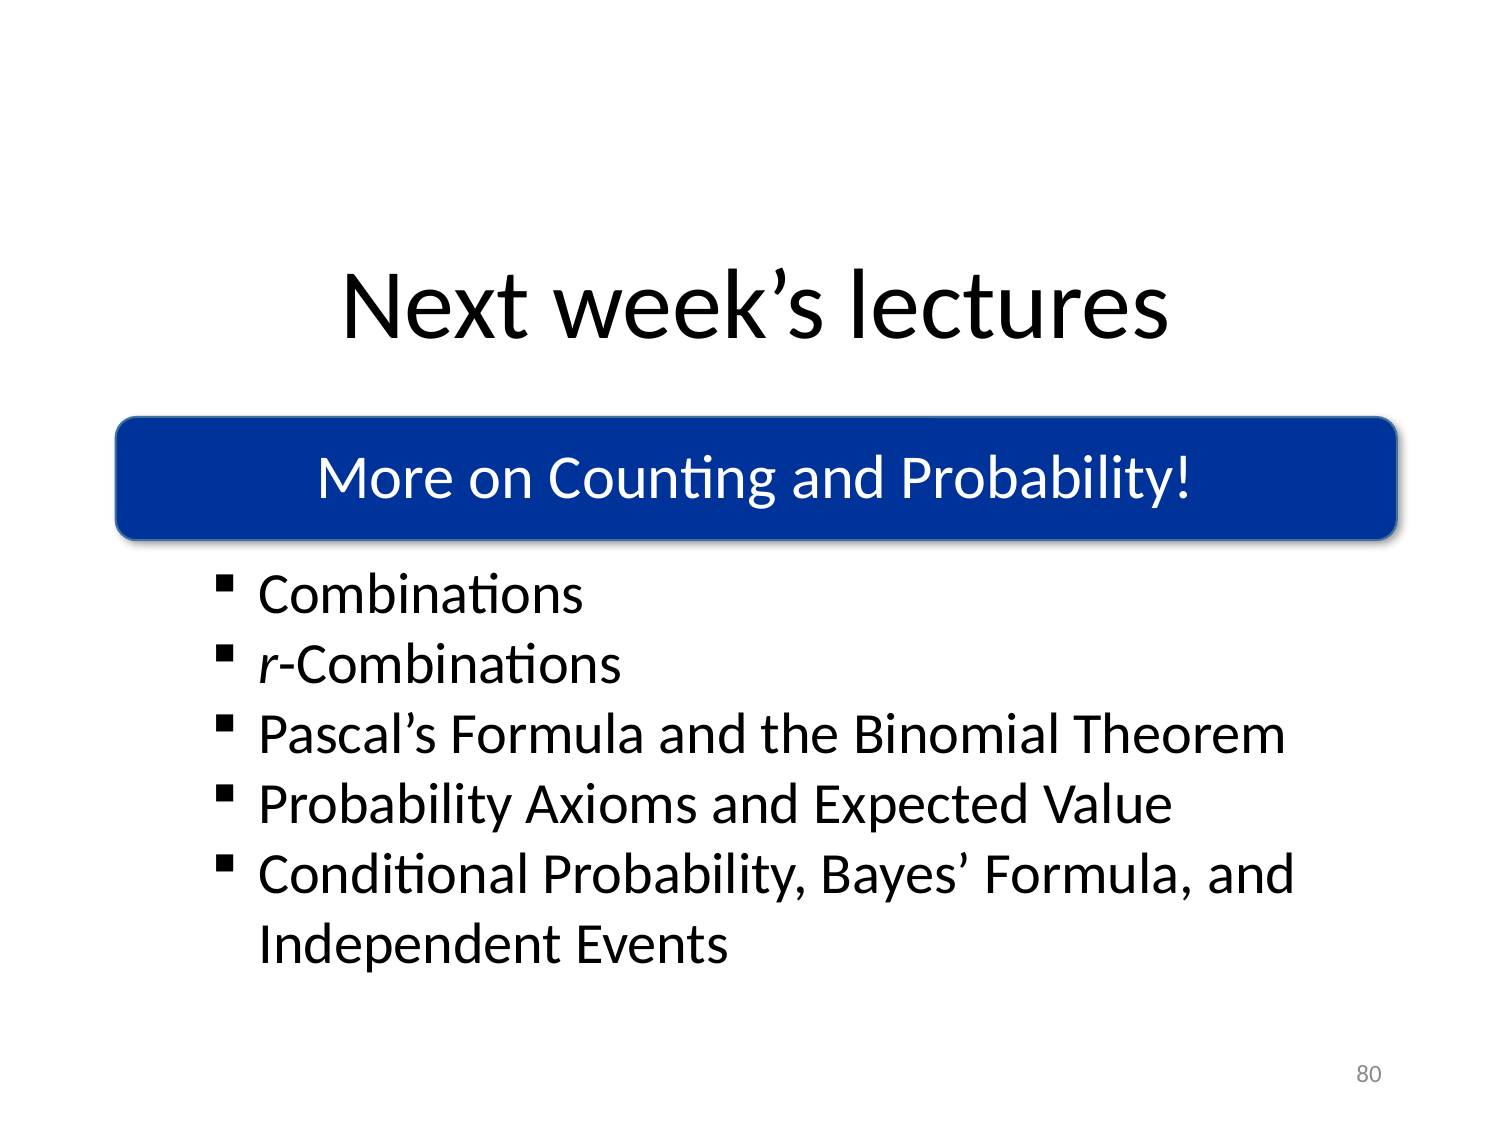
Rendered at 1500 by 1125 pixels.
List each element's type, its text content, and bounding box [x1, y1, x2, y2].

text_box Combinations r-Combinations Pascal’s Formula and the Binomial Theorem Probability Axioms and Expected Value Conditional Probability, Bayes’ Formula, and Independent Events [196, 548, 1315, 983]
slide_number 80 [1059, 1042, 1397, 1103]
text_box [114, 415, 1398, 542]
text_box More on Counting and Probability! [161, 427, 1351, 531]
text_box Next week’s lectures [255, 231, 1257, 366]
